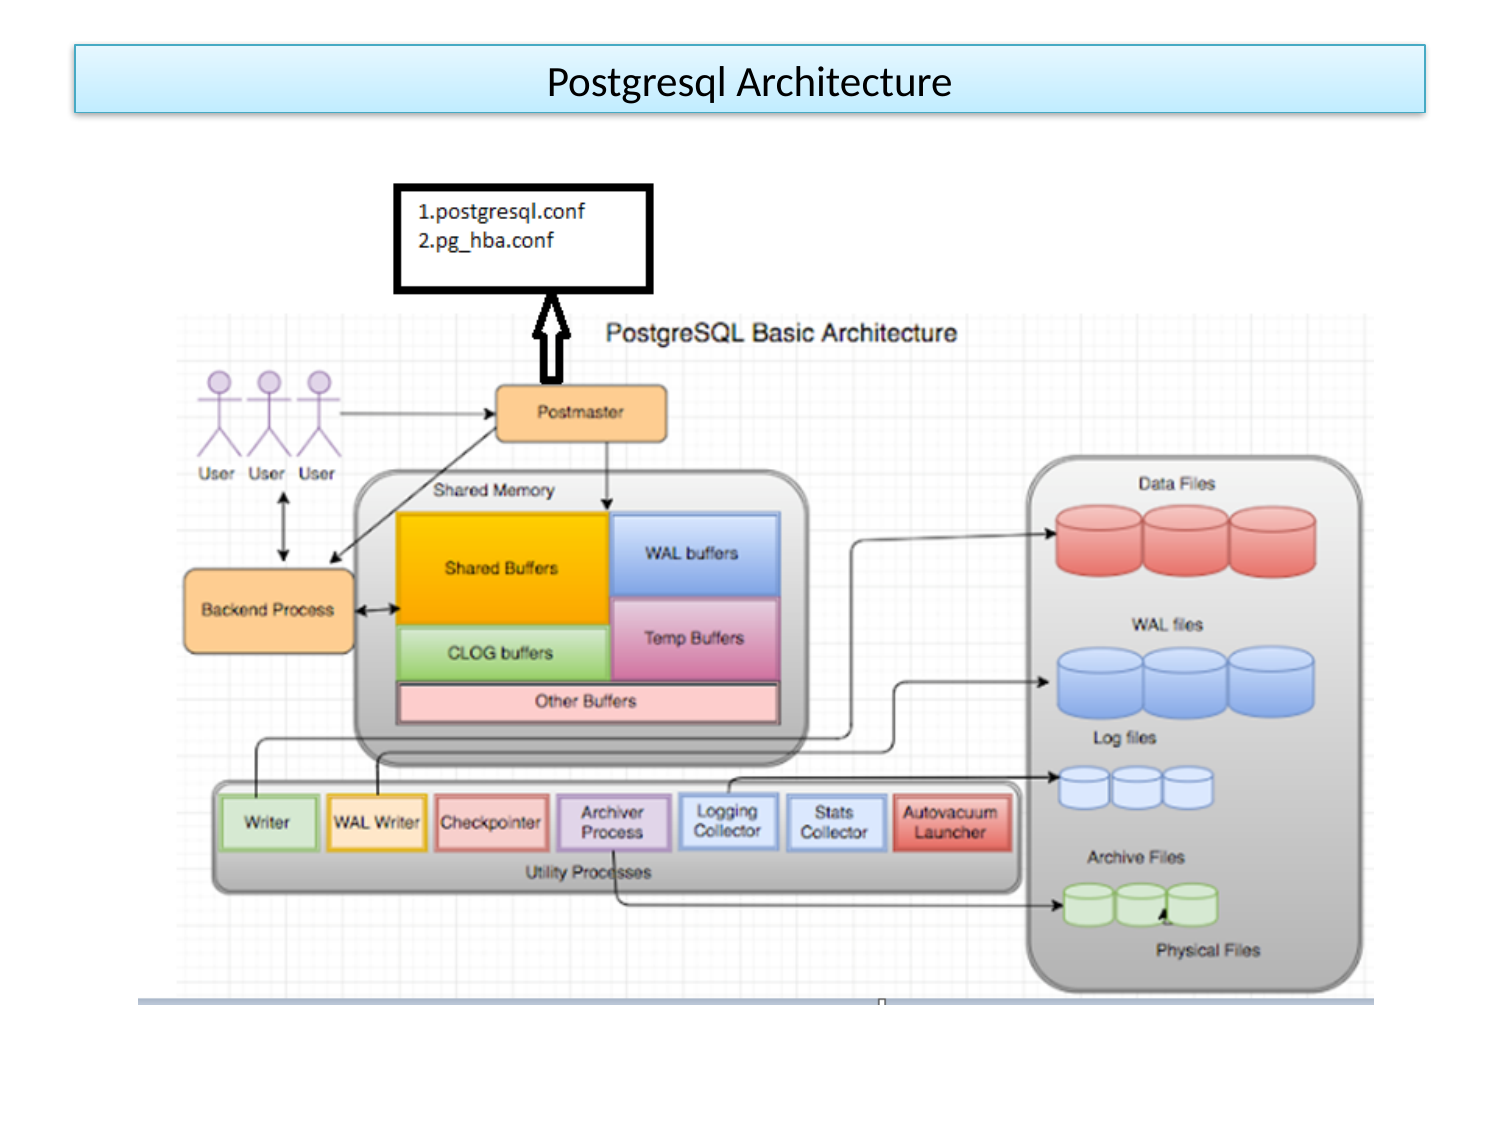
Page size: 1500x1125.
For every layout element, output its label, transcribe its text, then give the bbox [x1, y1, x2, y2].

title Postgresql Architecture [74, 44, 1426, 113]
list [138, 174, 1374, 1006]
